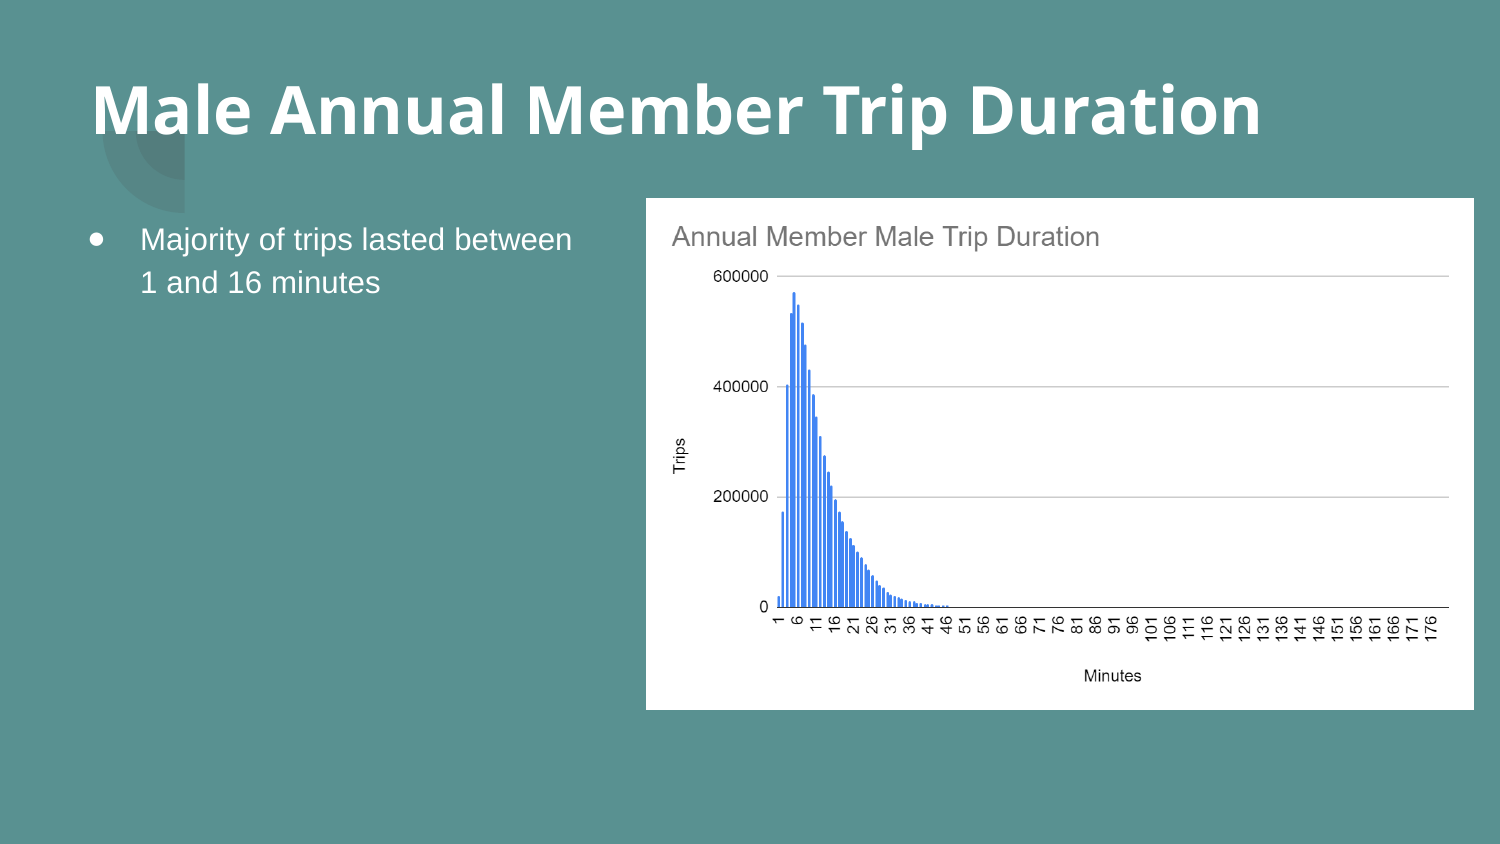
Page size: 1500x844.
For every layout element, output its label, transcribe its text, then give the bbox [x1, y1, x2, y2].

picture [645, 198, 1474, 711]
title Male Annual Member Trip Duration [0, 40, 1500, 162]
list Majority of trips lasted between 1 and 16 minutes [50, 198, 878, 801]
